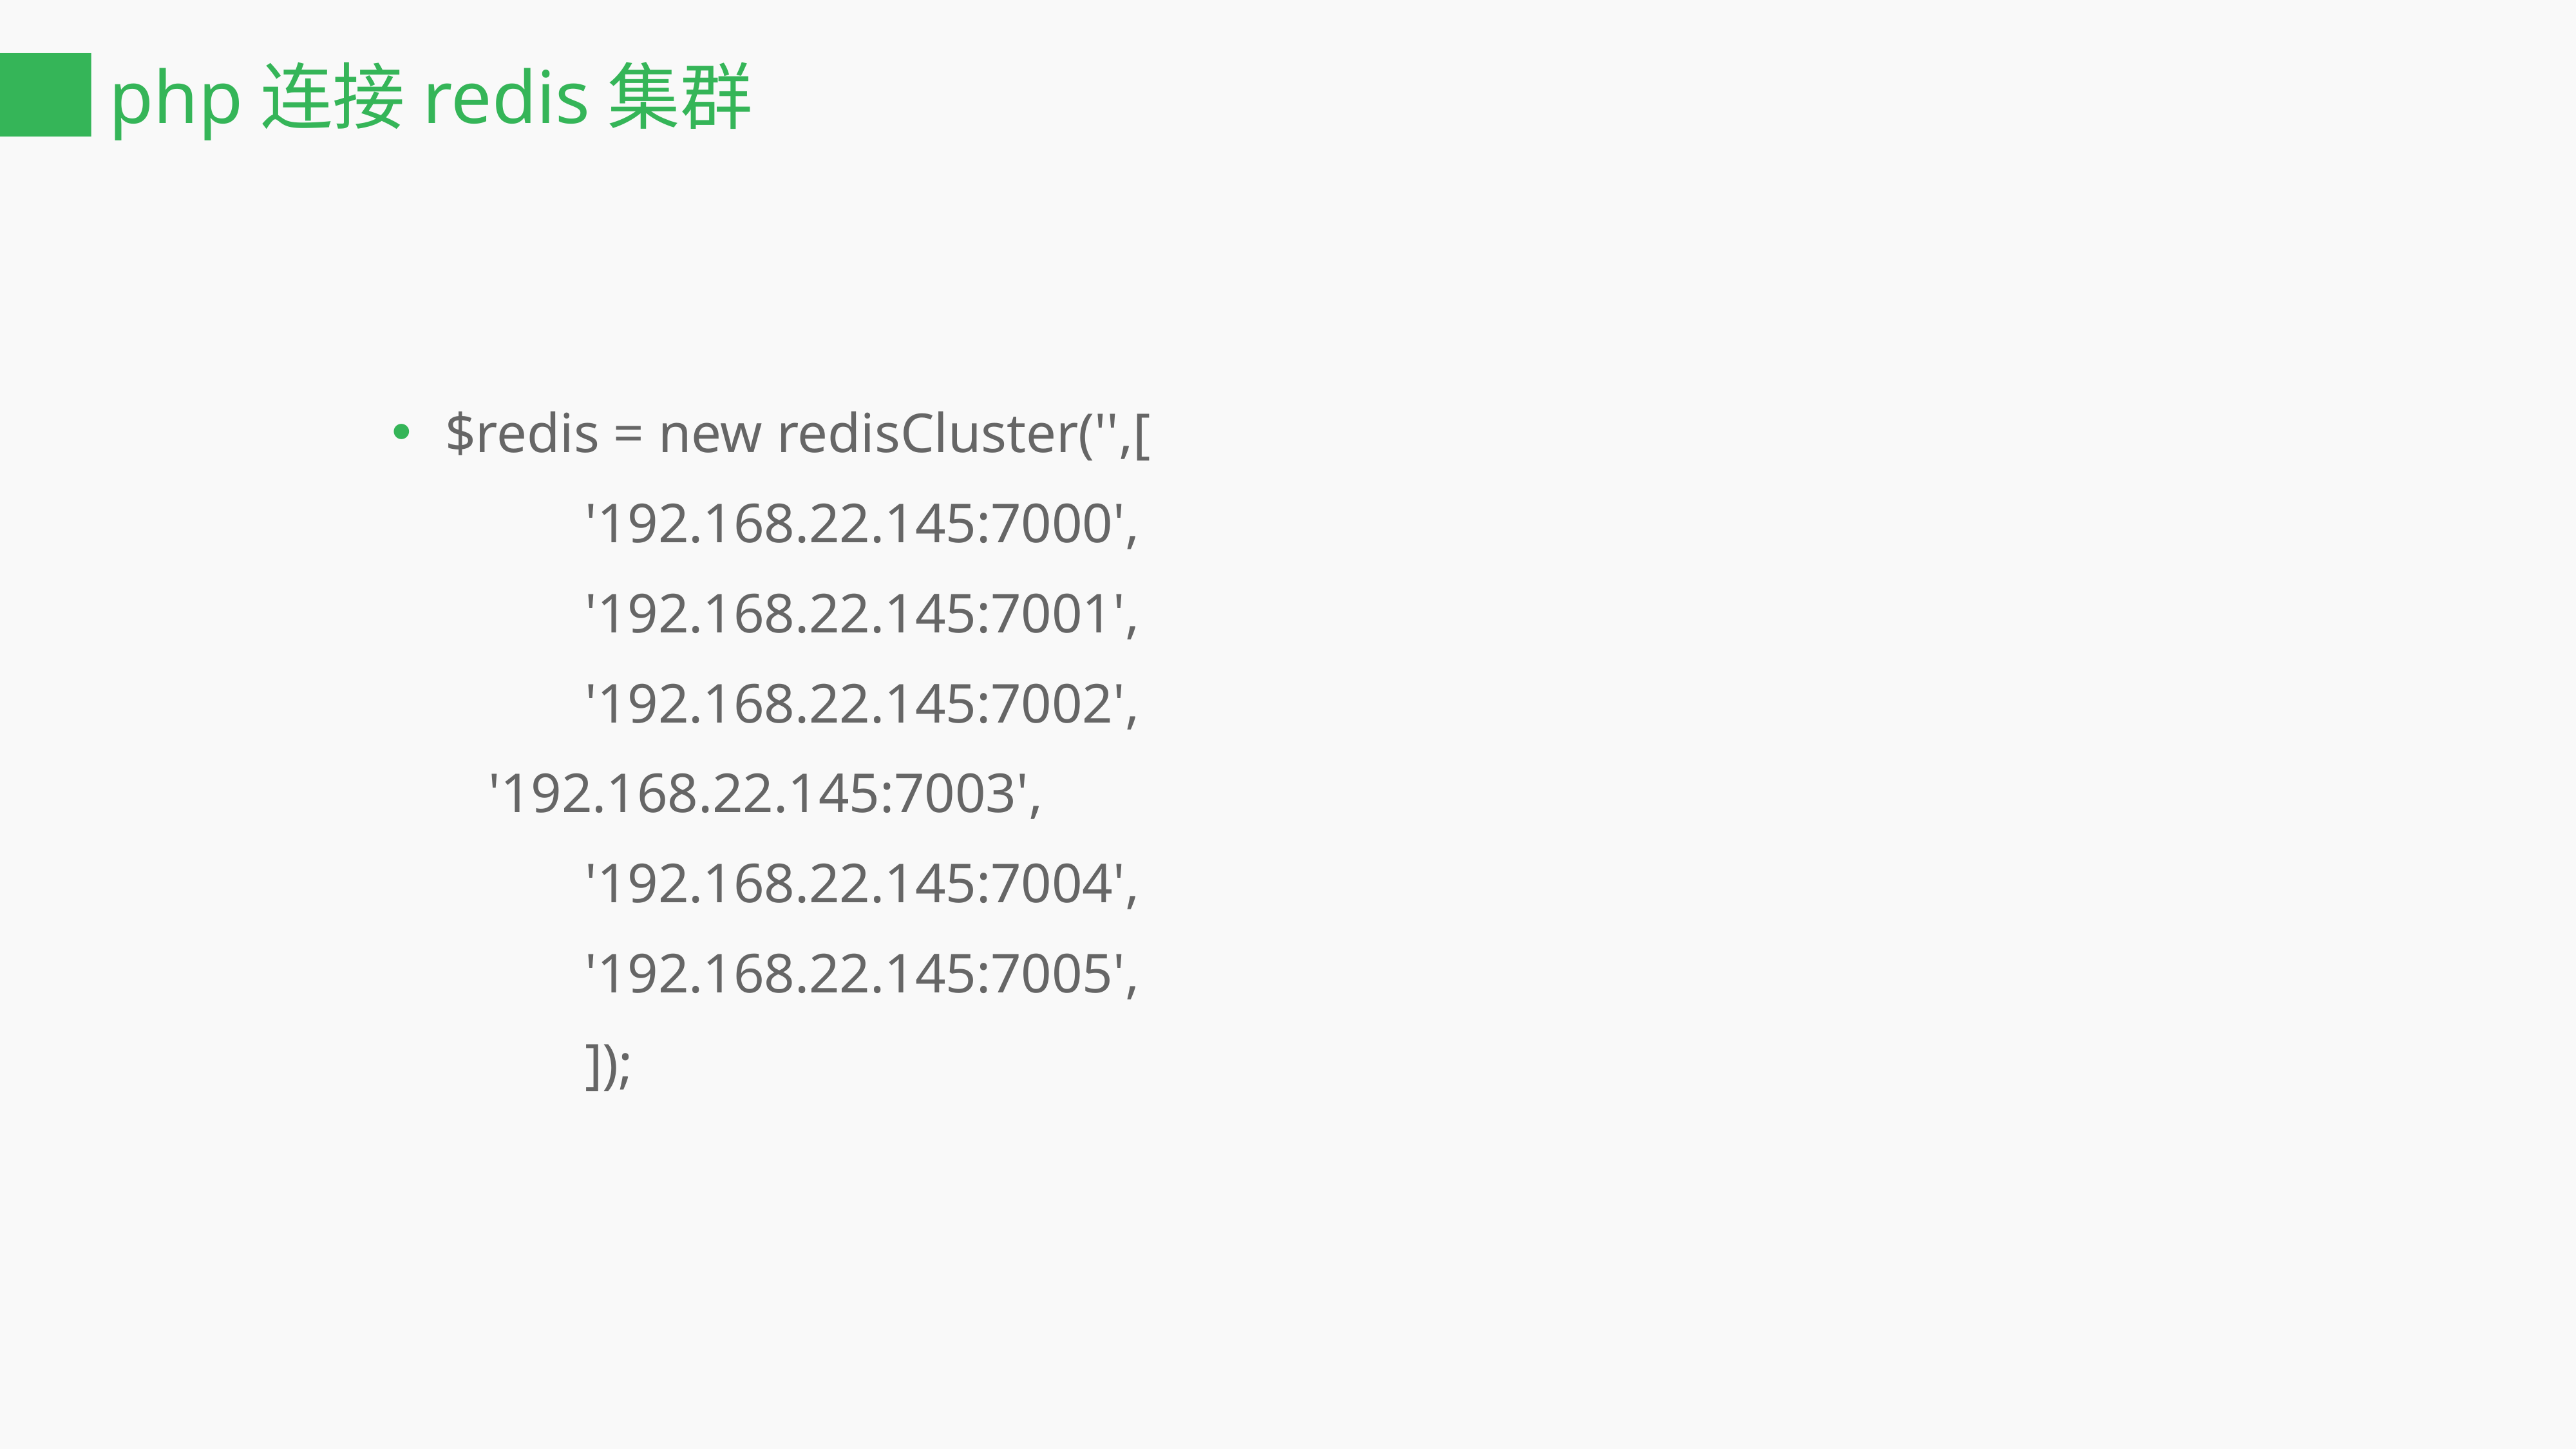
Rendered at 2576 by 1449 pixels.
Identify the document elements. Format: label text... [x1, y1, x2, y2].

title php连接redis集群 [108, 44, 2540, 144]
subtitle $redis = new redisCluster('',[ '192.168.22.145:7000', '192.168.22.145:7001', '192.168.22.145:7002', '192.168.22.145:7003', '192.168.22.145:7004', '192.168.22.145:7005', ]); [371, 372, 2303, 1346]
picture [0, 53, 91, 137]
